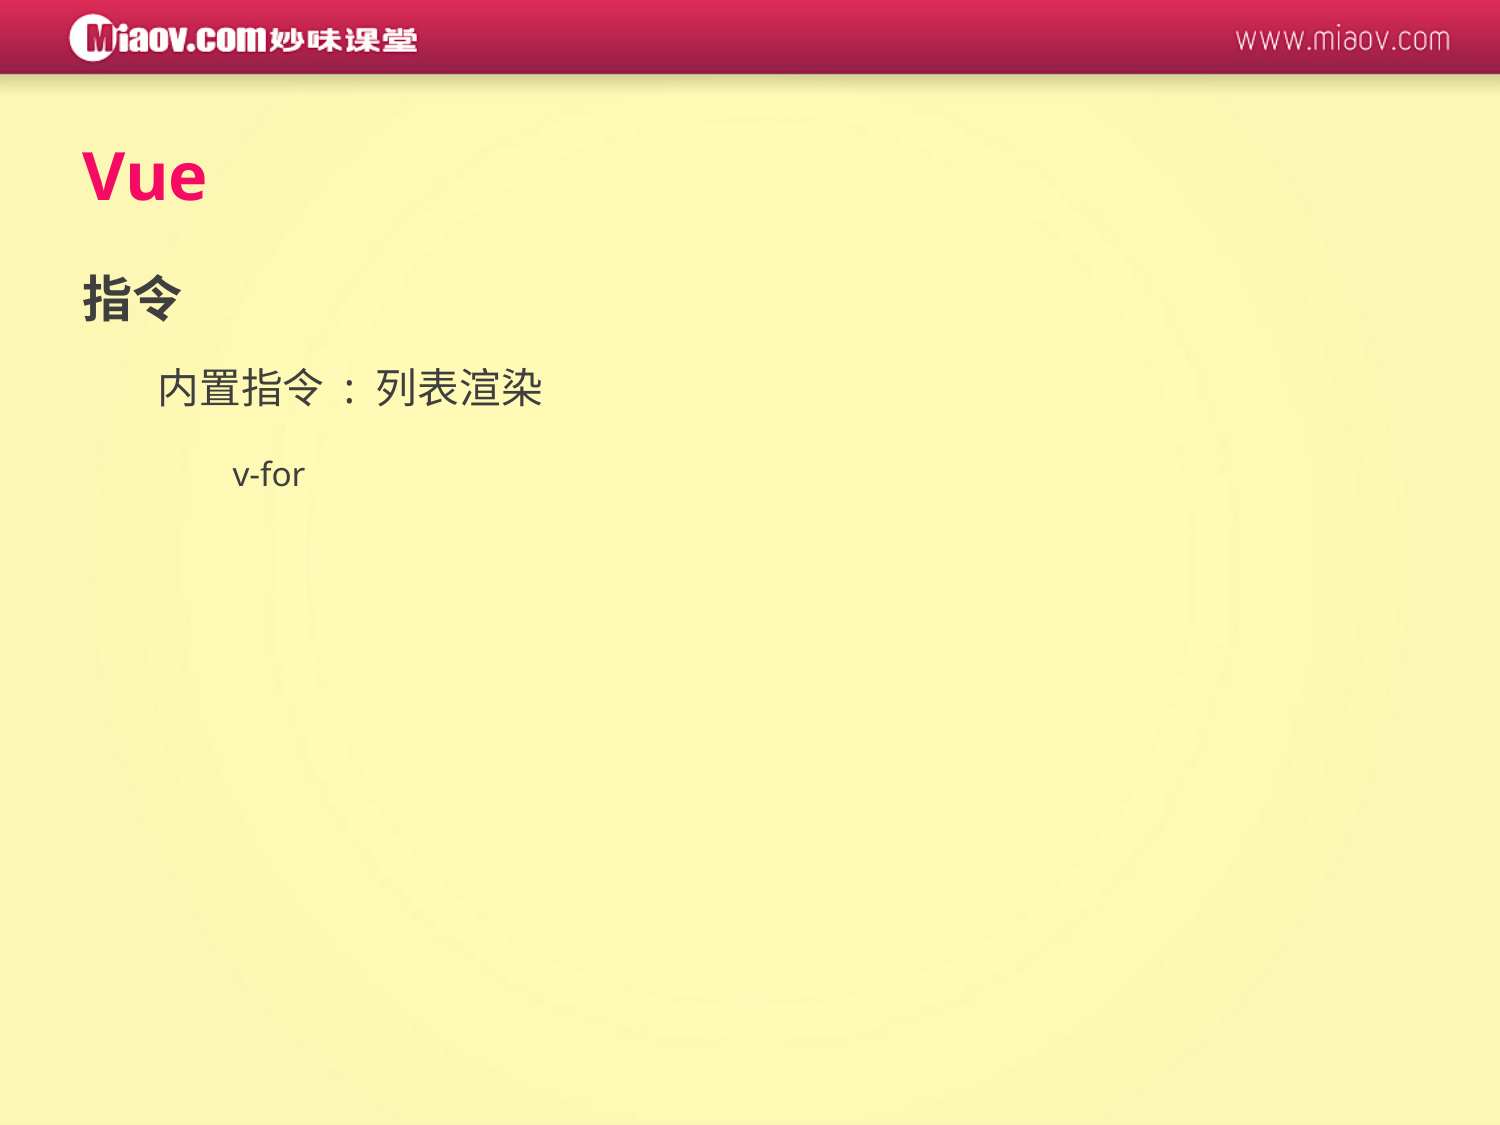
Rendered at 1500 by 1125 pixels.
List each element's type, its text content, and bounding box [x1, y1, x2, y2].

title Vue [74, 79, 1426, 207]
list 指令 内置指令 : 列表渲染 v-for [74, 207, 1426, 1099]
picture [0, 0, 1500, 1125]
